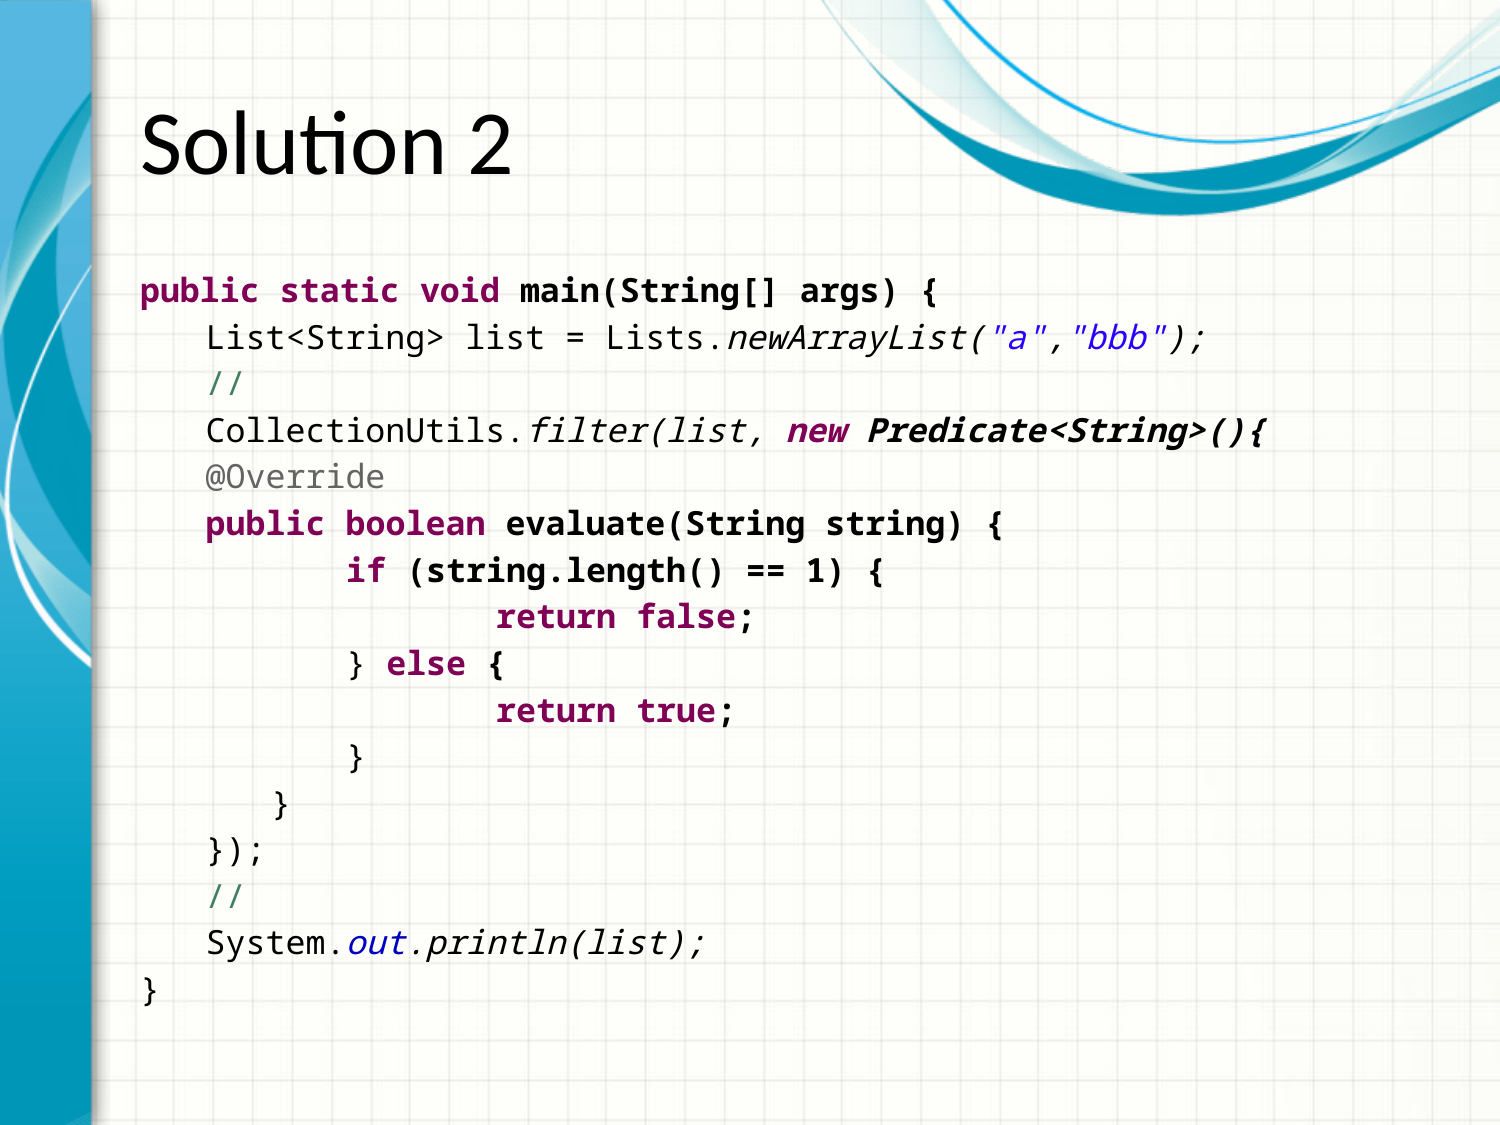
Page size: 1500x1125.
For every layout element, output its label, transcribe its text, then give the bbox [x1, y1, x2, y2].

title Solution 2 [125, 44, 755, 232]
picture [0, 0, 1500, 1125]
list public static void main(String[] args) { List<String> list = Lists.newArrayList("a","bbb"); // CollectionUtils.filter(list, new Predicate<String>(){ @Override public boolean evaluate(String string) { if (string.length() == 1) { return false; } else { return true; } } }); // System.out.println(list); } [125, 261, 755, 1050]
